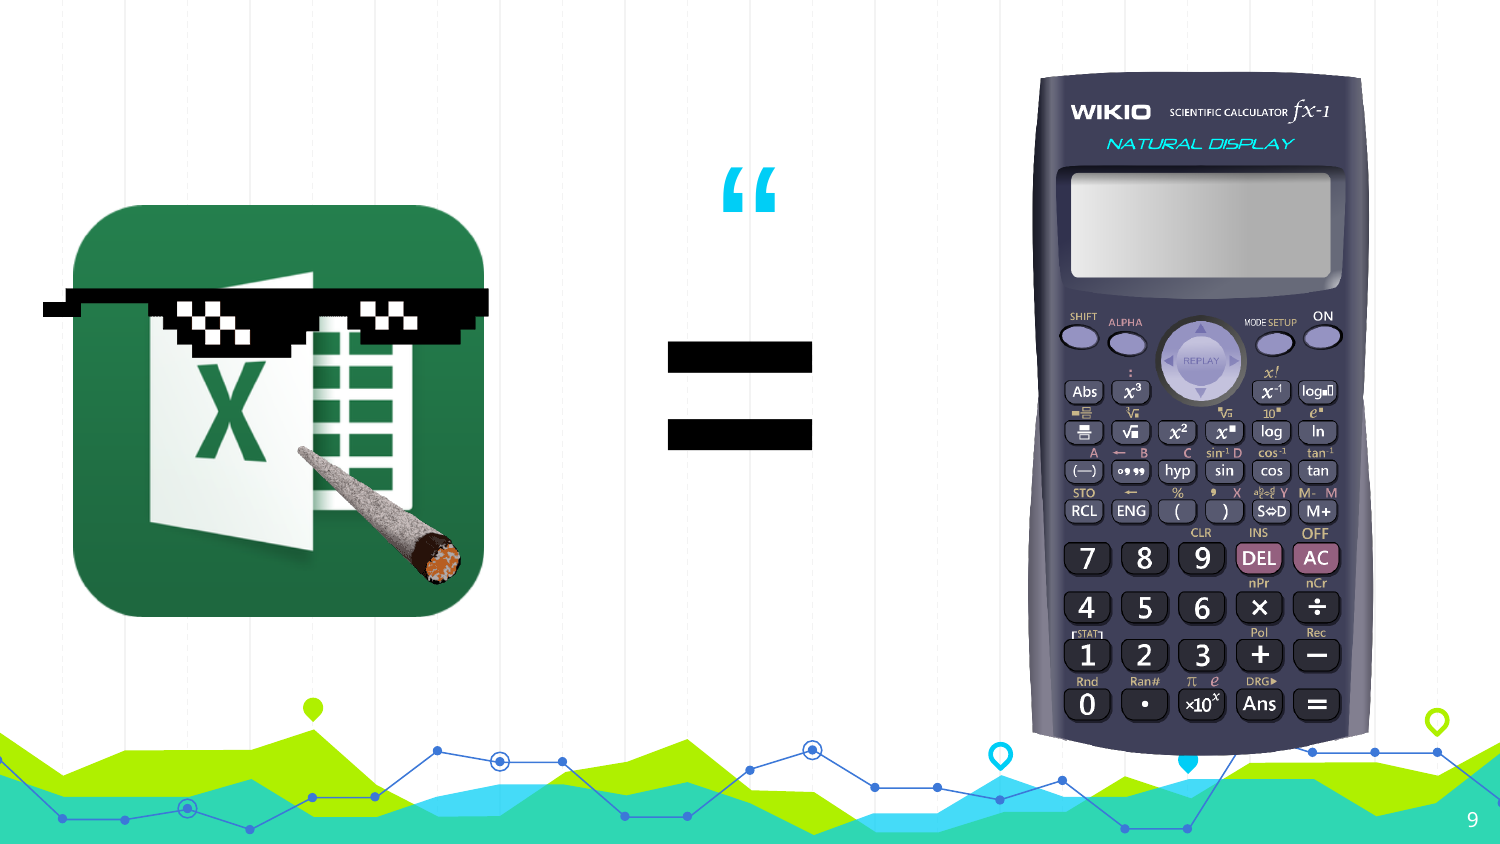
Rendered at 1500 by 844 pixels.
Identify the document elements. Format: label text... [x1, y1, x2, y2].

picture [43, 171, 524, 652]
slide_number 9 [1403, 791, 1494, 844]
picture [1025, 66, 1375, 757]
text_box = [641, 196, 842, 557]
